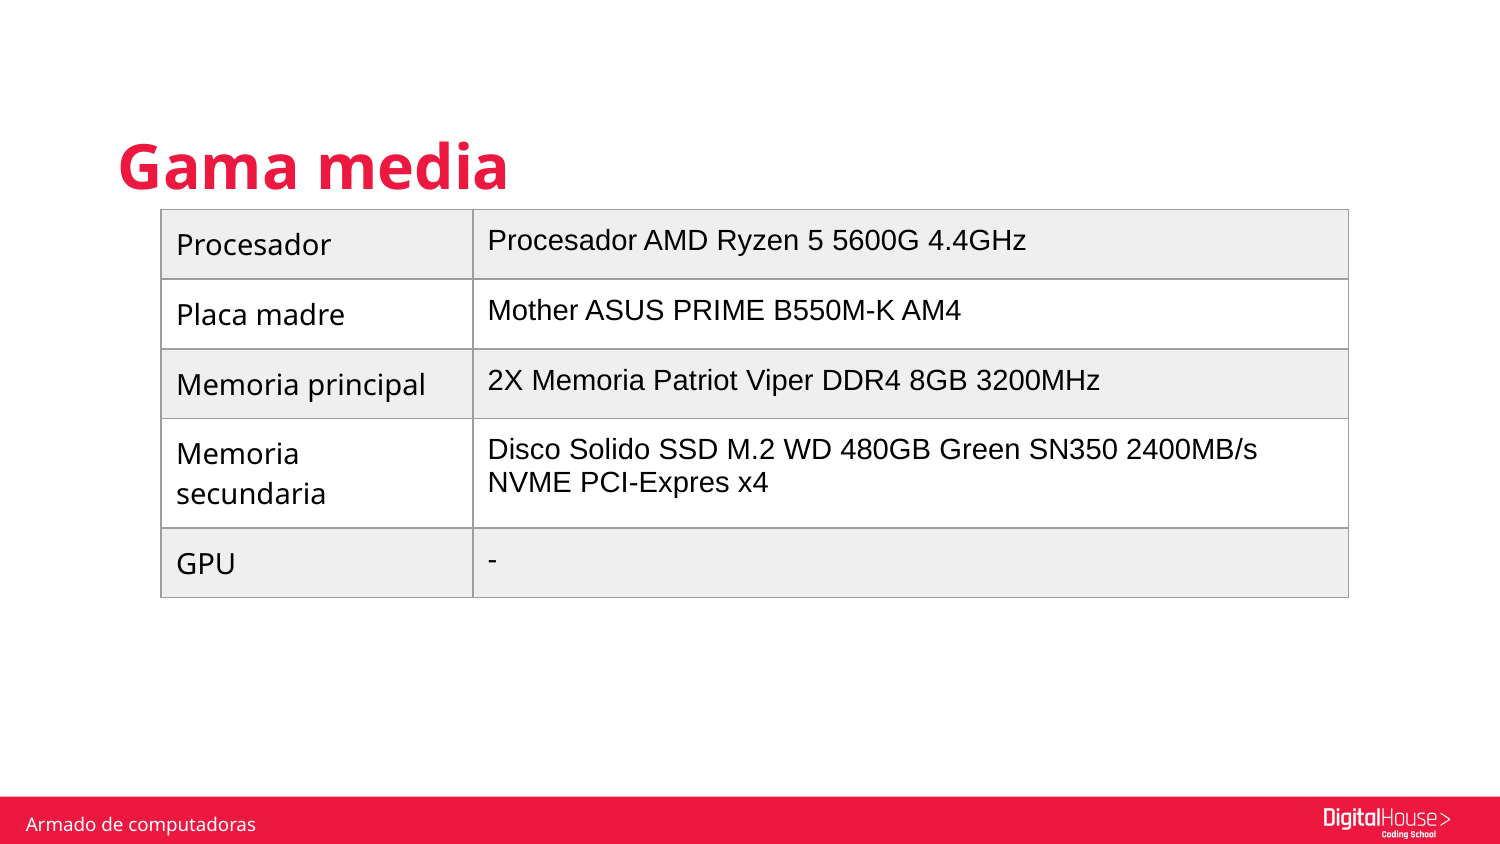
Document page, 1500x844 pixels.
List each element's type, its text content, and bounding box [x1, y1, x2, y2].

table_cell Mother ASUS PRIME B550M-K AM4 [474, 280, 1348, 348]
table_cell Memoria principal [162, 350, 472, 418]
picture [1324, 808, 1450, 839]
table_cell Disco Solido SSD M.2 WD 480GB Green SN350 2400MB/s NVME PCI-Expres x4 [474, 419, 1348, 527]
table_cell - [474, 529, 1348, 597]
table_header Procesador AMD Ryzen 5 5600G 4.4GHz [474, 210, 1348, 278]
table_header Procesador [162, 210, 472, 278]
table_cell 2X Memoria Patriot Viper DDR4 8GB 3200MHz [474, 350, 1348, 418]
table_cell Placa madre [162, 280, 472, 348]
table_cell GPU [162, 529, 472, 597]
table_cell Memoria secundaria [162, 419, 472, 527]
text_box Gama media [104, 99, 1365, 240]
